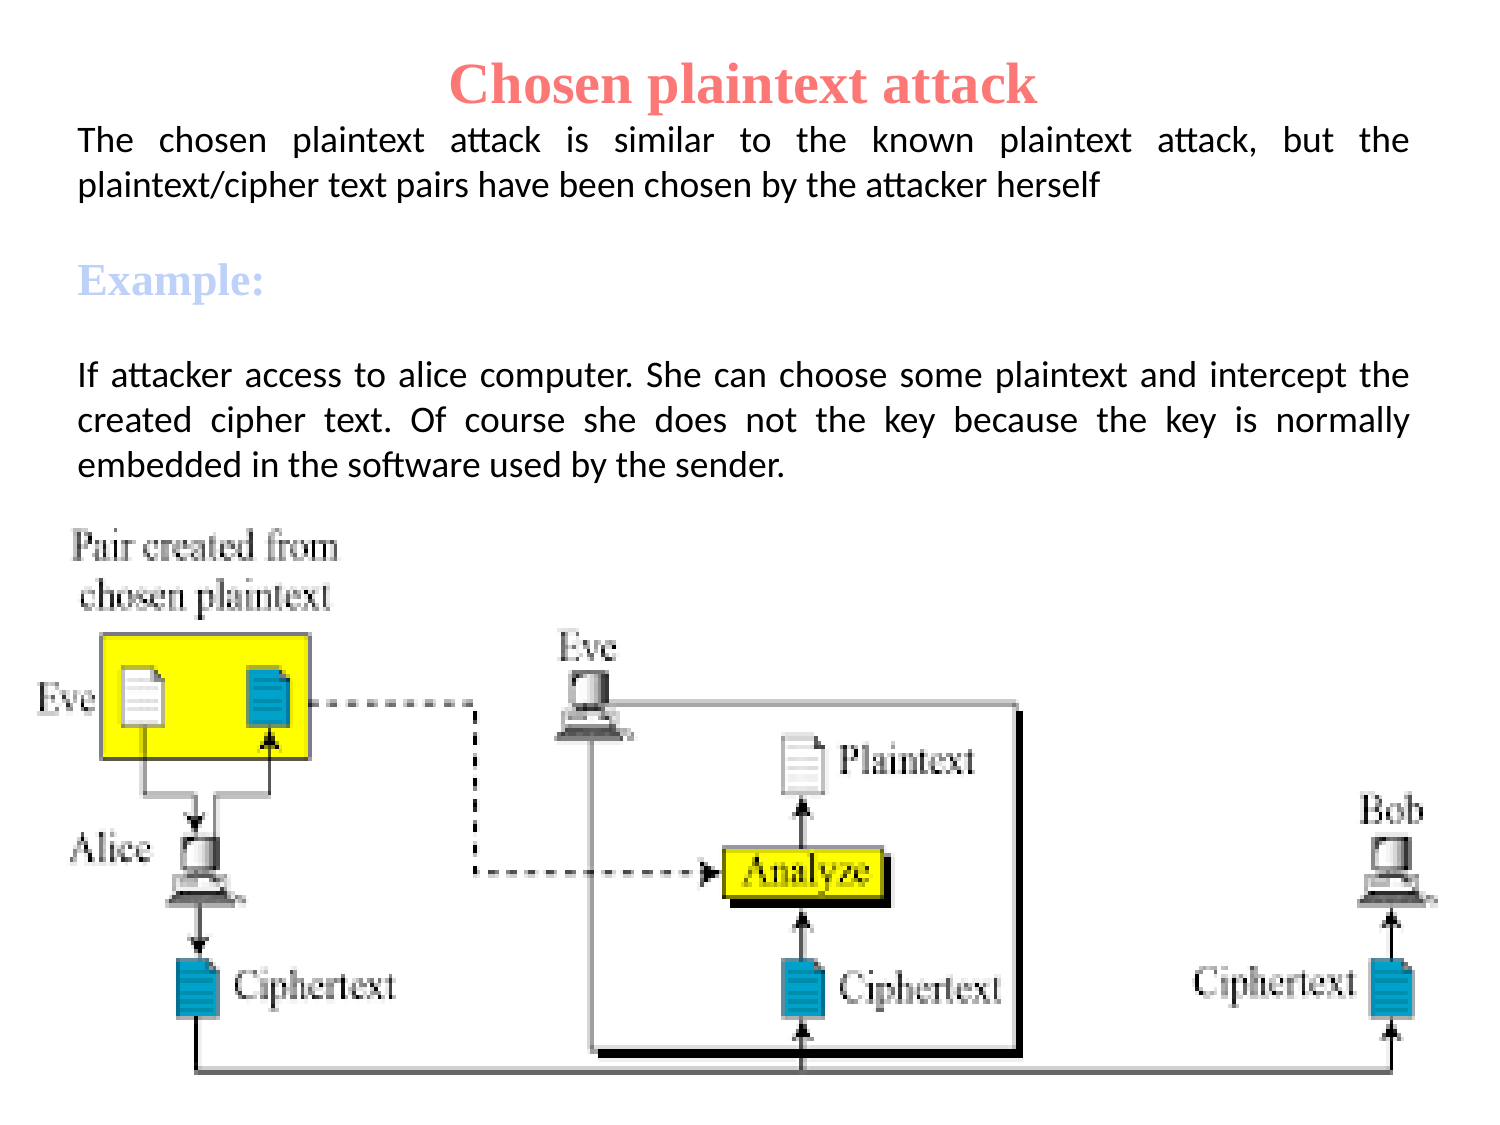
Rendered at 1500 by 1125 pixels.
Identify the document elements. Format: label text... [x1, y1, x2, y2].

text_box Chosen plaintext attack The chosen plaintext attack is similar to the known plaintext attack, but the plaintext/cipher text pairs have been chosen by the attacker herself Example: If attacker access to alice computer. She can choose some plaintext and intercept the created cipher text. Of course she does not the key because the key is normally embedded in the software used by the sender. [62, 37, 1425, 493]
picture [37, 524, 1438, 1076]
